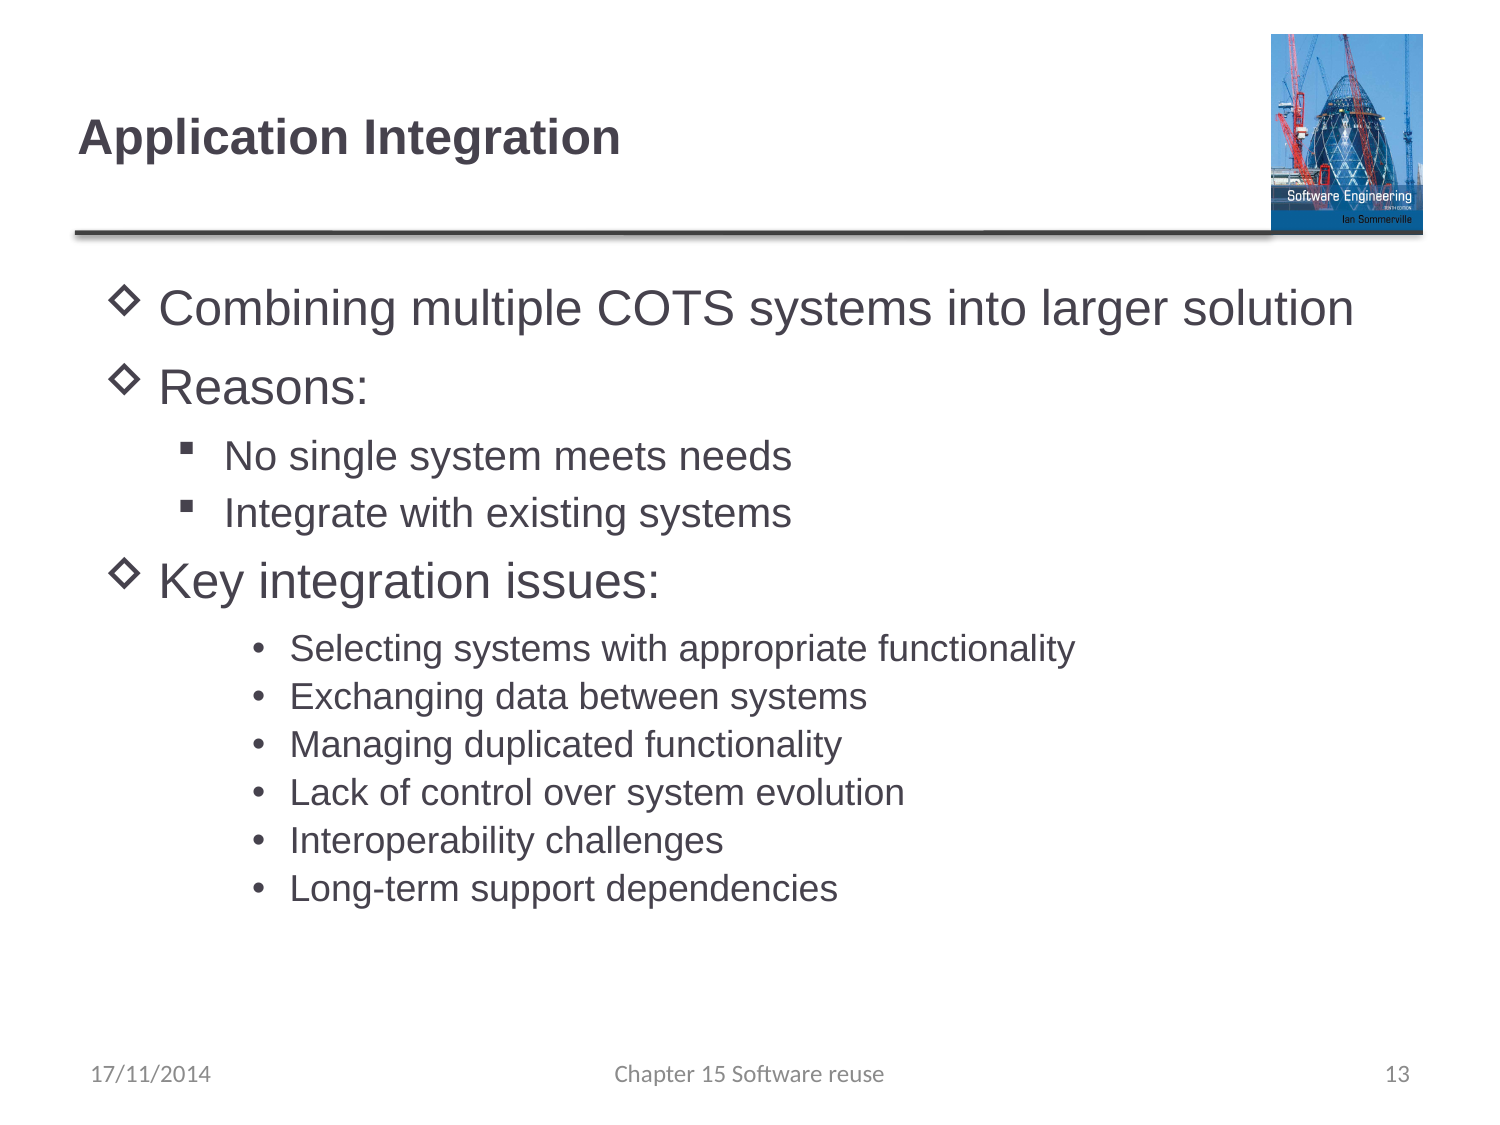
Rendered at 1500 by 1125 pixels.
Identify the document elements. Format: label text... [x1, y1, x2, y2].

picture [1271, 34, 1423, 230]
slide_number 13 [1074, 1042, 1425, 1103]
title Application Integration [62, 42, 1381, 226]
footer Chapter 15 Software reuse [512, 1042, 988, 1103]
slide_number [75, 1042, 425, 1103]
list Combining multiple COTS systems into larger solution Reasons: No single system meets needs Integrate with existing systems Key integration issues: Selecting systems with appropriate functionality Exchanging data between systems Managing duplicated functionality Lack of control over system evolution Interoperability challenges Long-term support dependencies [87, 274, 1453, 953]
